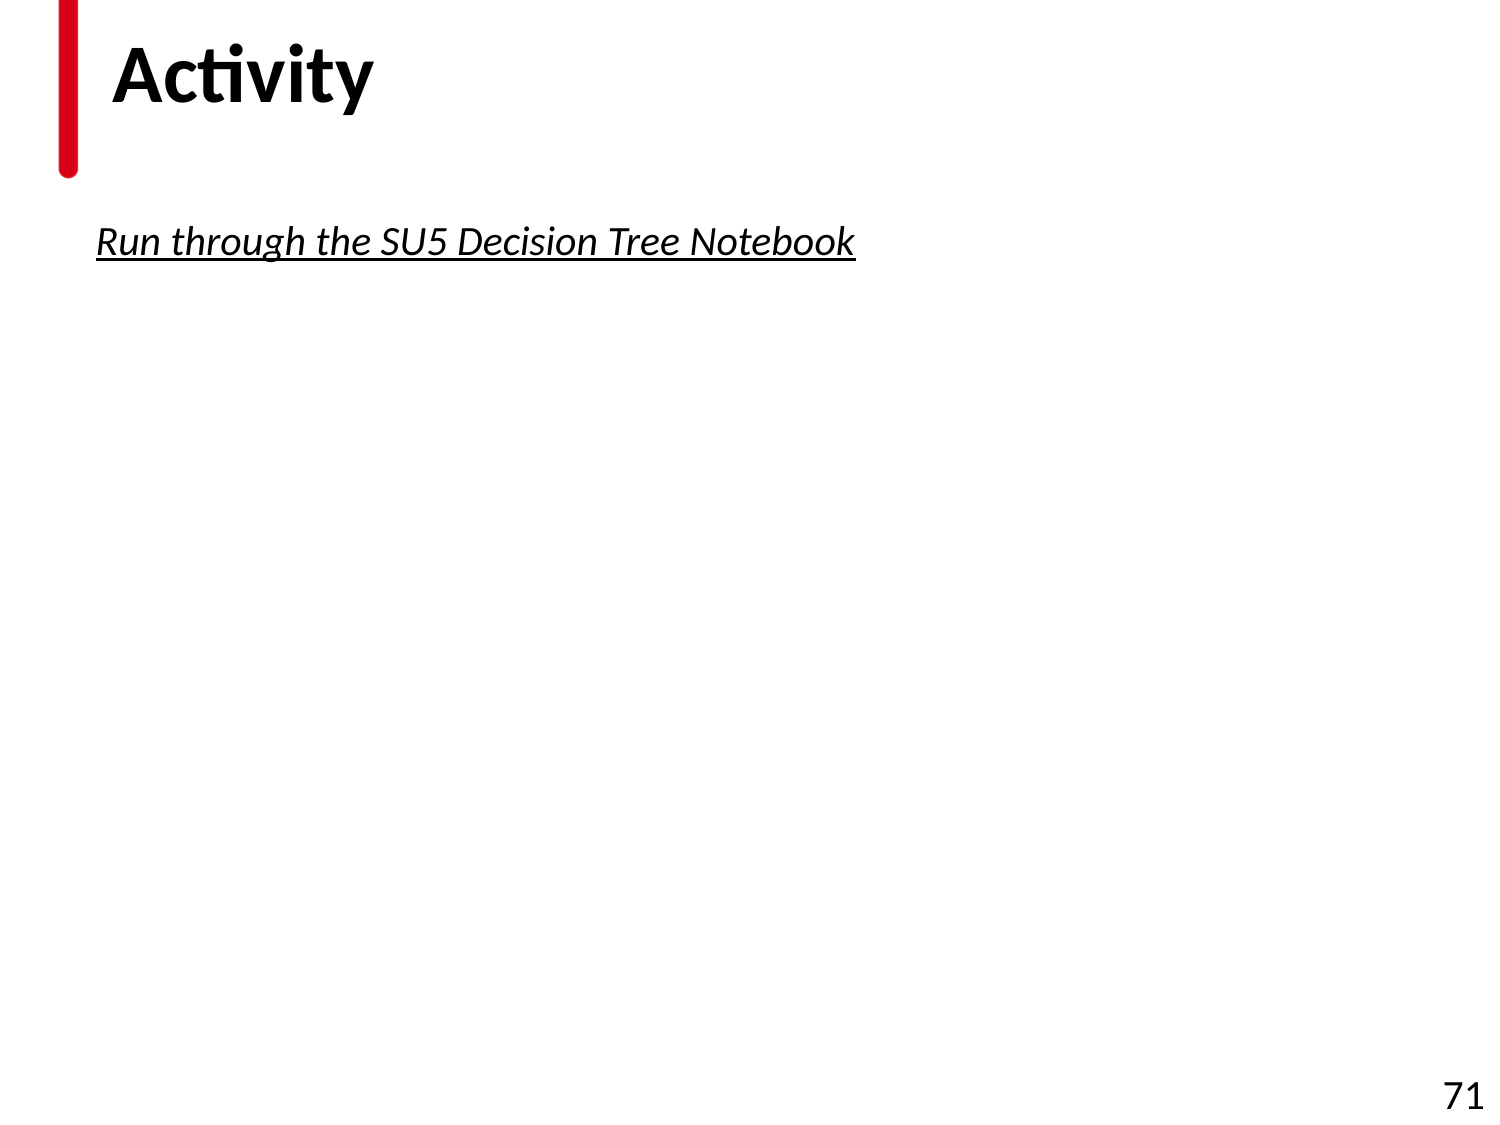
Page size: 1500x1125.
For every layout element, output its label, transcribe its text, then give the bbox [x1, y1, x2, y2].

title Activity [97, 0, 1425, 138]
picture [57, 0, 81, 200]
list Run through the SU5 Decision Tree Notebook [80, 206, 1470, 987]
